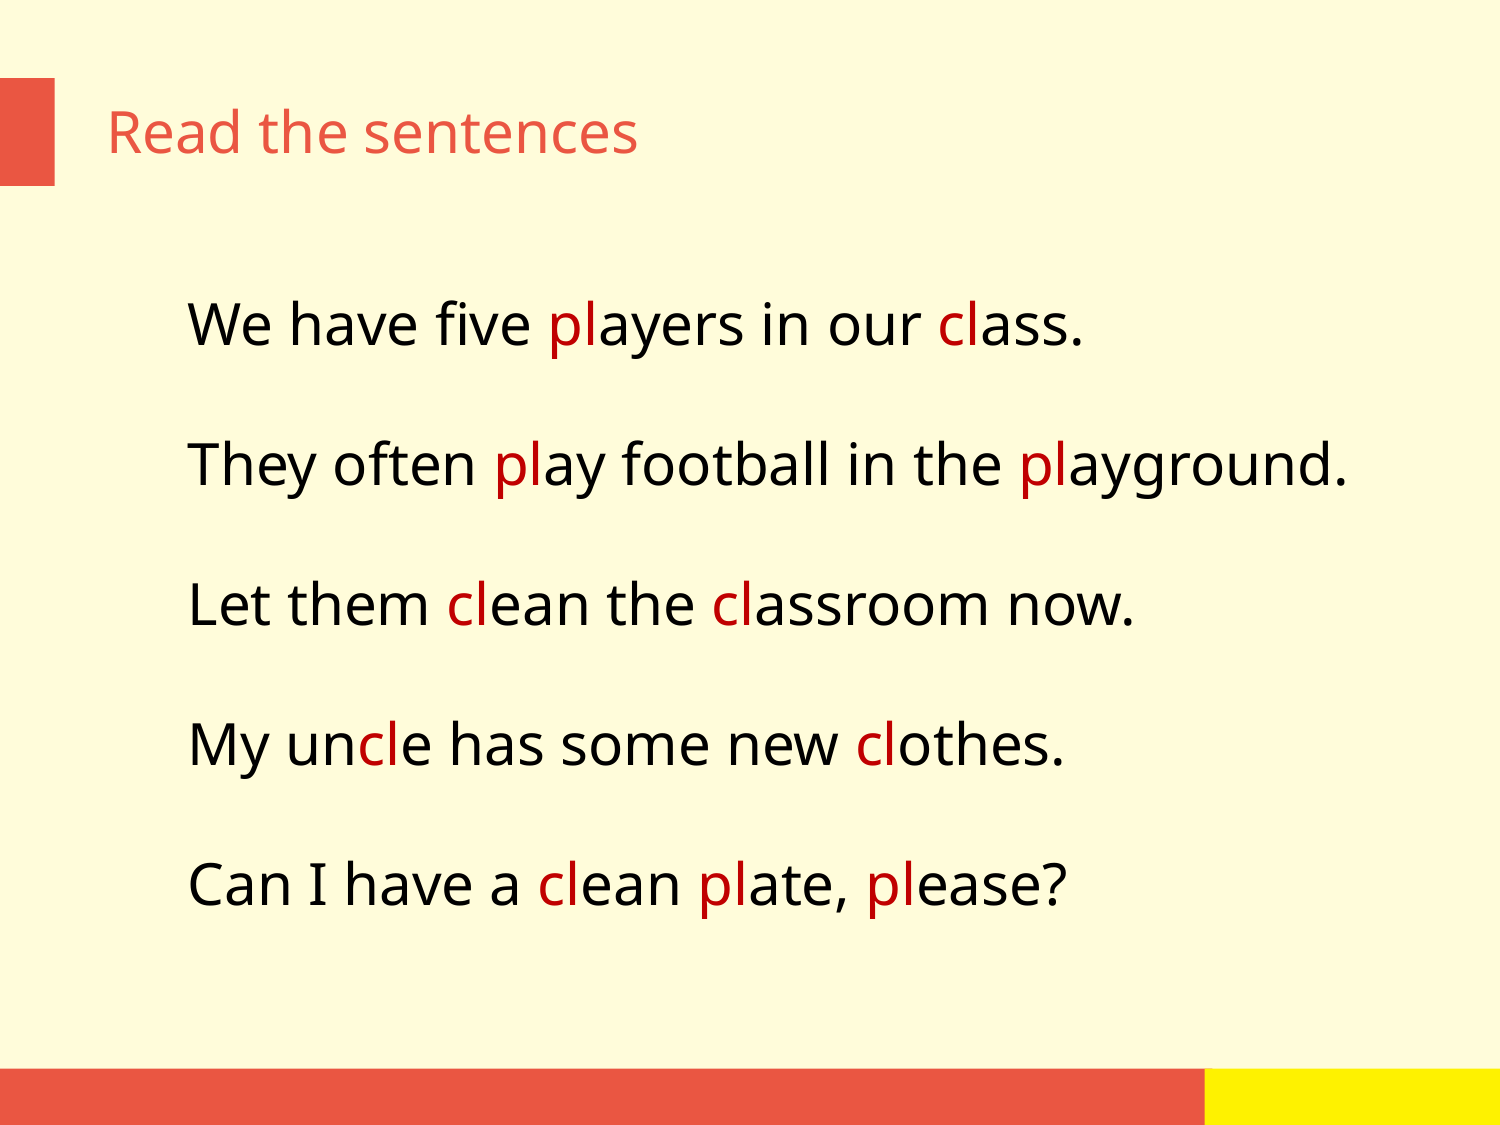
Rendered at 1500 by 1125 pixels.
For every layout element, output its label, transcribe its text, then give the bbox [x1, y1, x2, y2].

text_box We have five players in our class. They often play football in the playground. Let them clean the classroom now. My uncle has some new clothes. Can I have a clean plate, please? [172, 279, 1364, 925]
text_box Read the sentences [91, 87, 679, 173]
